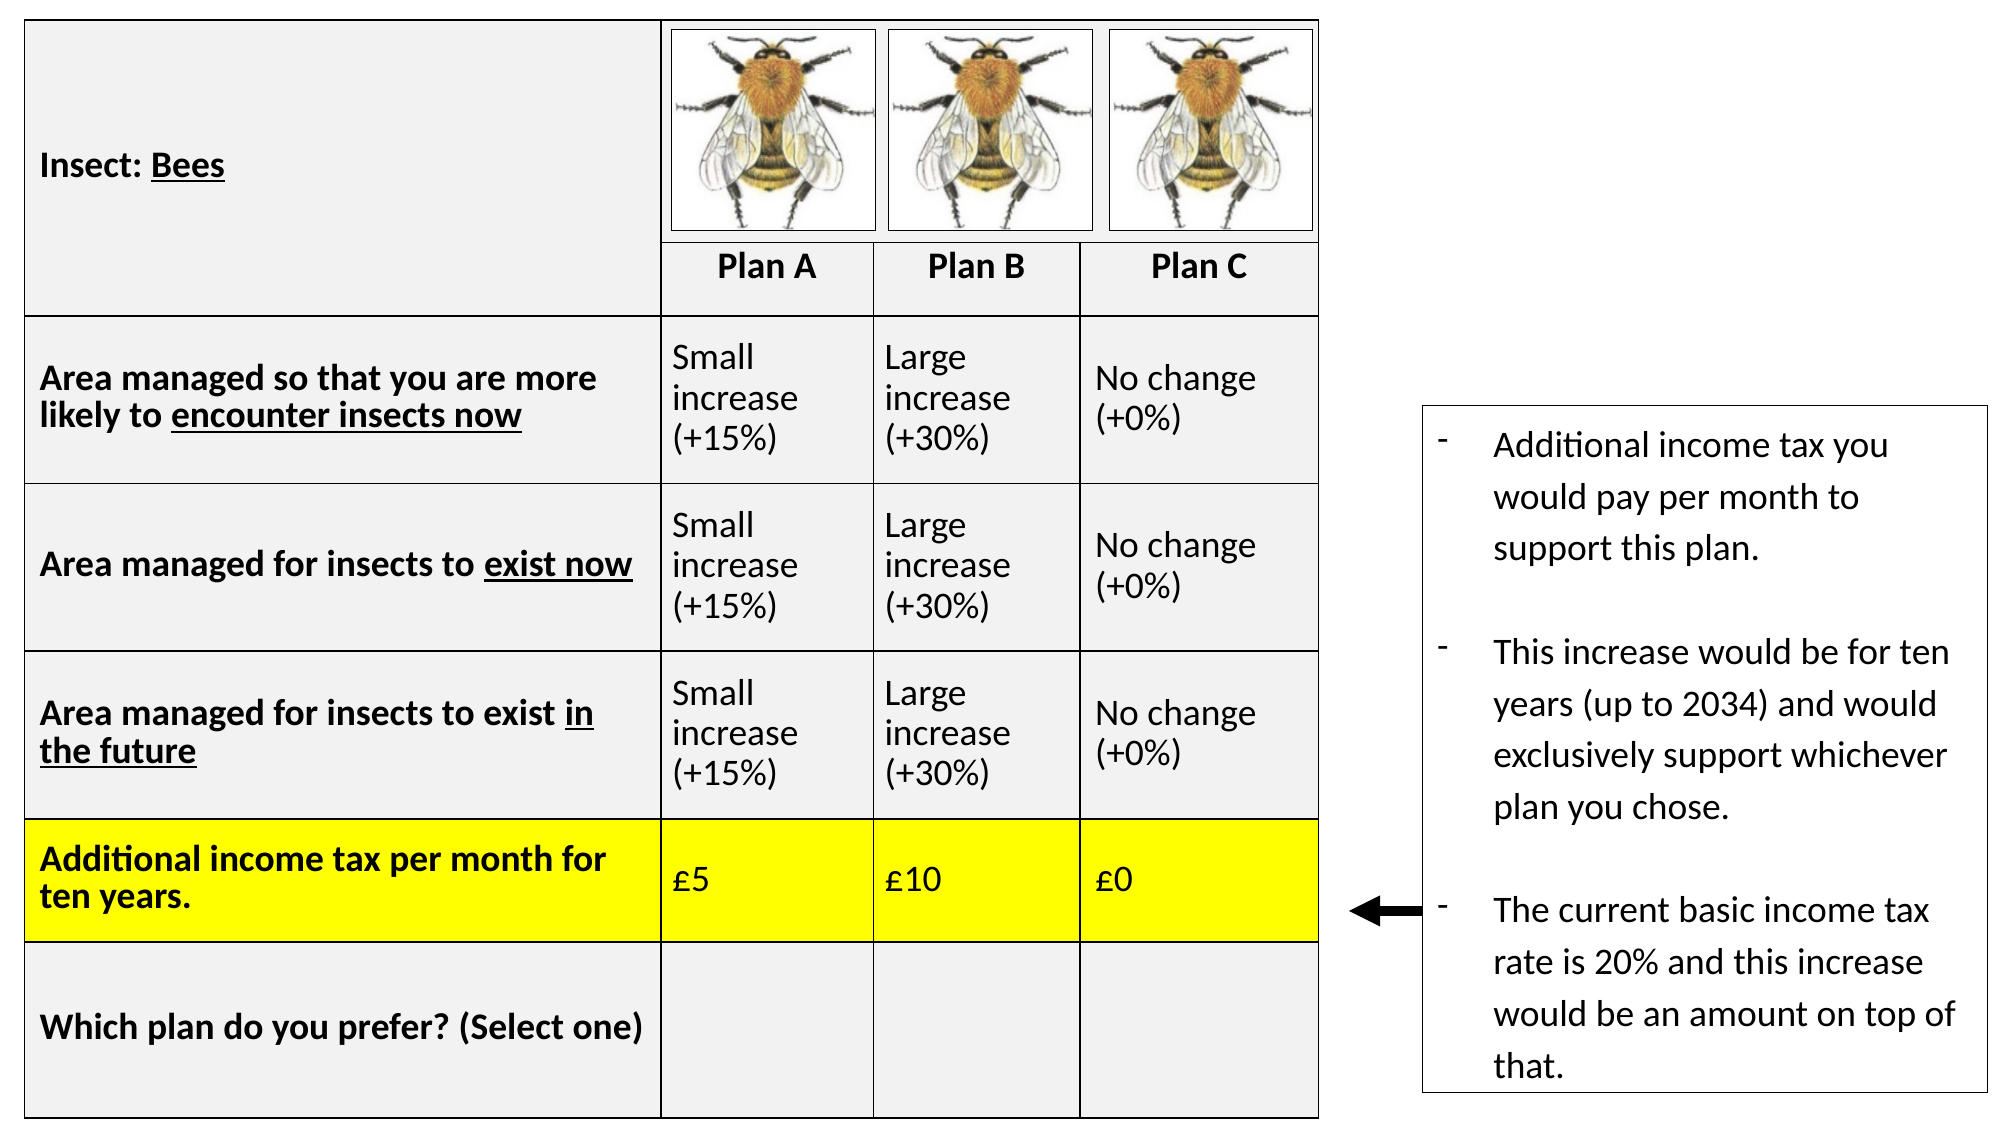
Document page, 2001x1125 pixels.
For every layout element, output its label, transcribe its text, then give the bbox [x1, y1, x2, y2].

table_cell Area managed for insects to exist in the future [25, 652, 660, 818]
table_cell Large increase (+30%) [874, 652, 1079, 818]
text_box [671, 29, 1313, 231]
table_cell Small increase (+15%) [662, 317, 873, 483]
table_cell Large increase (+30%) [874, 317, 1079, 483]
text_box Additional income tax you would pay per month to support this plan. This increase would be for ten years (up to 2034) and would exclusively support whichever plan you chose. The current basic income tax rate is 20% and this increase would be an amount on top of that. [1422, 405, 1988, 1093]
table_cell Plan C [1081, 243, 1318, 315]
table_header Insect: Bees [25, 21, 660, 315]
table_cell Additional income tax per month for ten years. [25, 820, 660, 941]
table_cell Plan B [874, 243, 1079, 315]
table_cell No change (+0%) [1081, 652, 1318, 818]
table_cell No change (+0%) [1081, 484, 1318, 650]
table_header [662, 21, 1318, 242]
table_cell [662, 943, 873, 1117]
table_cell No change (+0%) [1081, 317, 1318, 483]
table_cell [874, 943, 1079, 1117]
table_cell Small increase (+15%) [662, 484, 873, 650]
table_cell £0 [1081, 820, 1318, 941]
table_cell Large increase (+30%) [874, 484, 1079, 650]
table_cell £5 [662, 820, 873, 941]
table_cell Small increase (+15%) [662, 652, 873, 818]
table_cell [1081, 943, 1318, 1117]
table_cell Plan A [662, 243, 873, 315]
table_cell Which plan do you prefer? (Select one) [25, 943, 660, 1117]
table_cell Area managed for insects to exist now [25, 484, 660, 650]
table_cell £10 [874, 820, 1079, 941]
table_cell Area managed so that you are more likely to encounter insects now [25, 317, 660, 483]
